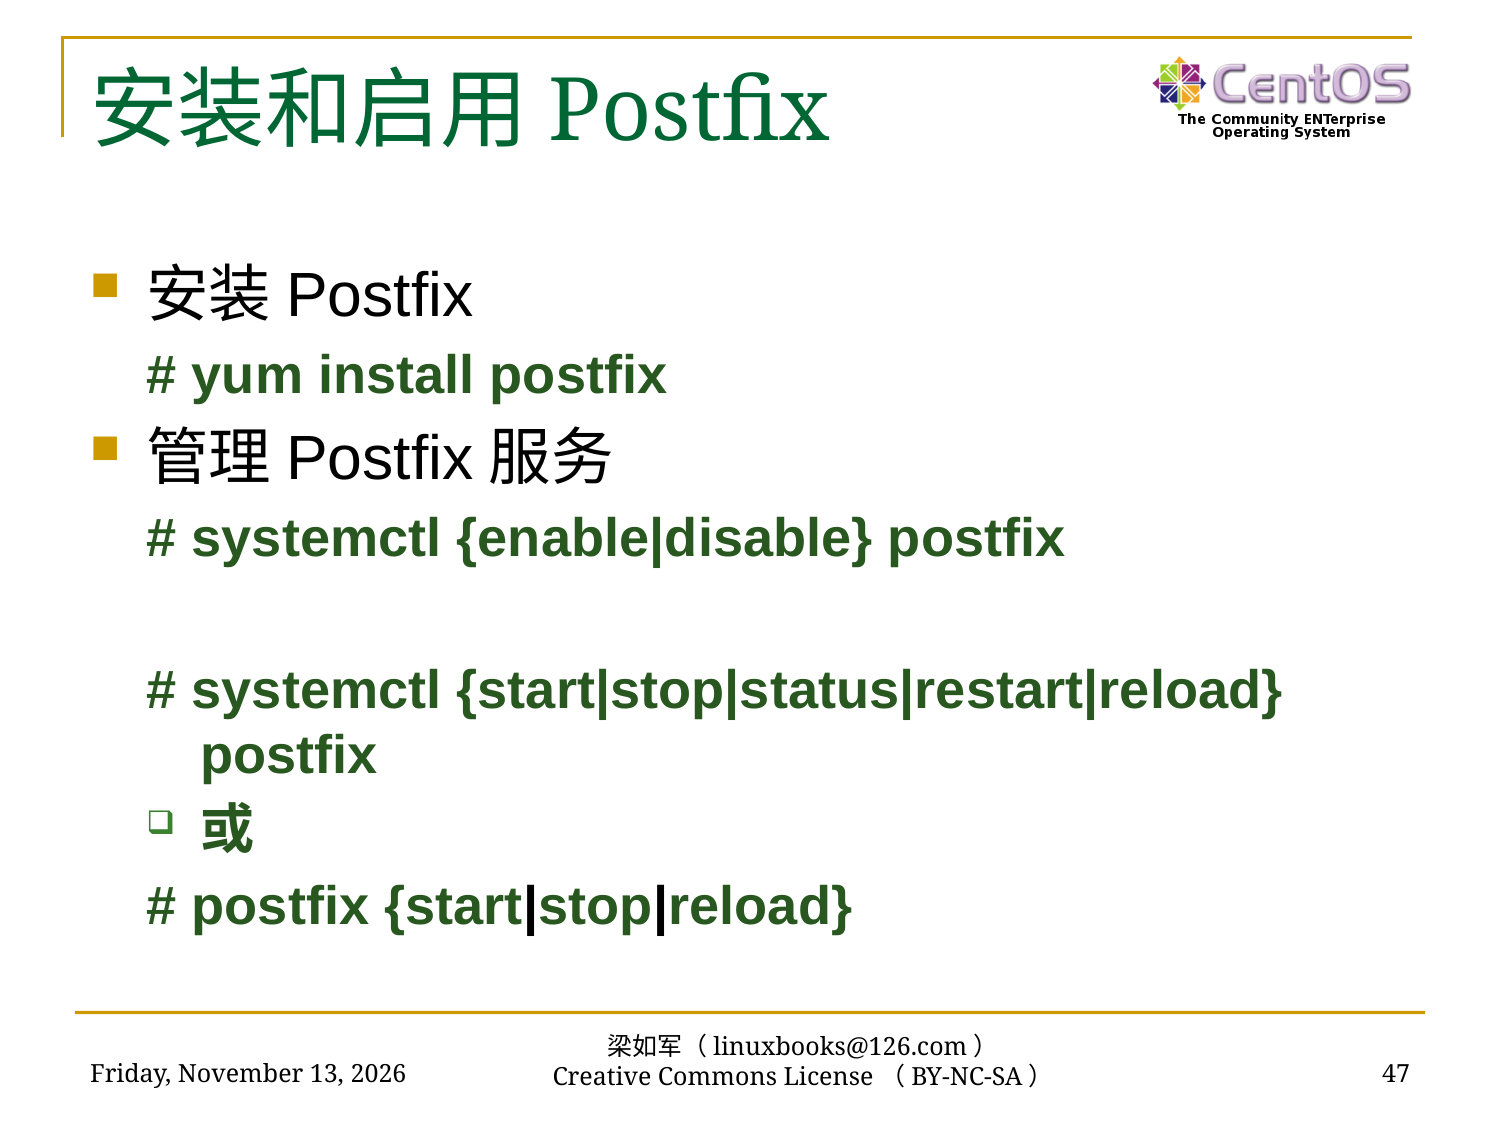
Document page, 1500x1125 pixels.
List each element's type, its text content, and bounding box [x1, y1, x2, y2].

title 安装和启用Postfix [74, 45, 1426, 233]
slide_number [74, 1023, 426, 1100]
slide_number 47 [1074, 1023, 1426, 1100]
list 安装Postfix # yum install postfix 管理Postfix服务 # systemctl {enable|disable} postfix # systemctl {start|stop|status|restart|reload} postfix 或 # postfix {start|stop|reload} [74, 245, 1426, 1006]
footer 梁如军（linuxbooks@126.com） Creative Commons License（BY-NC-SA） [359, 1022, 1247, 1099]
